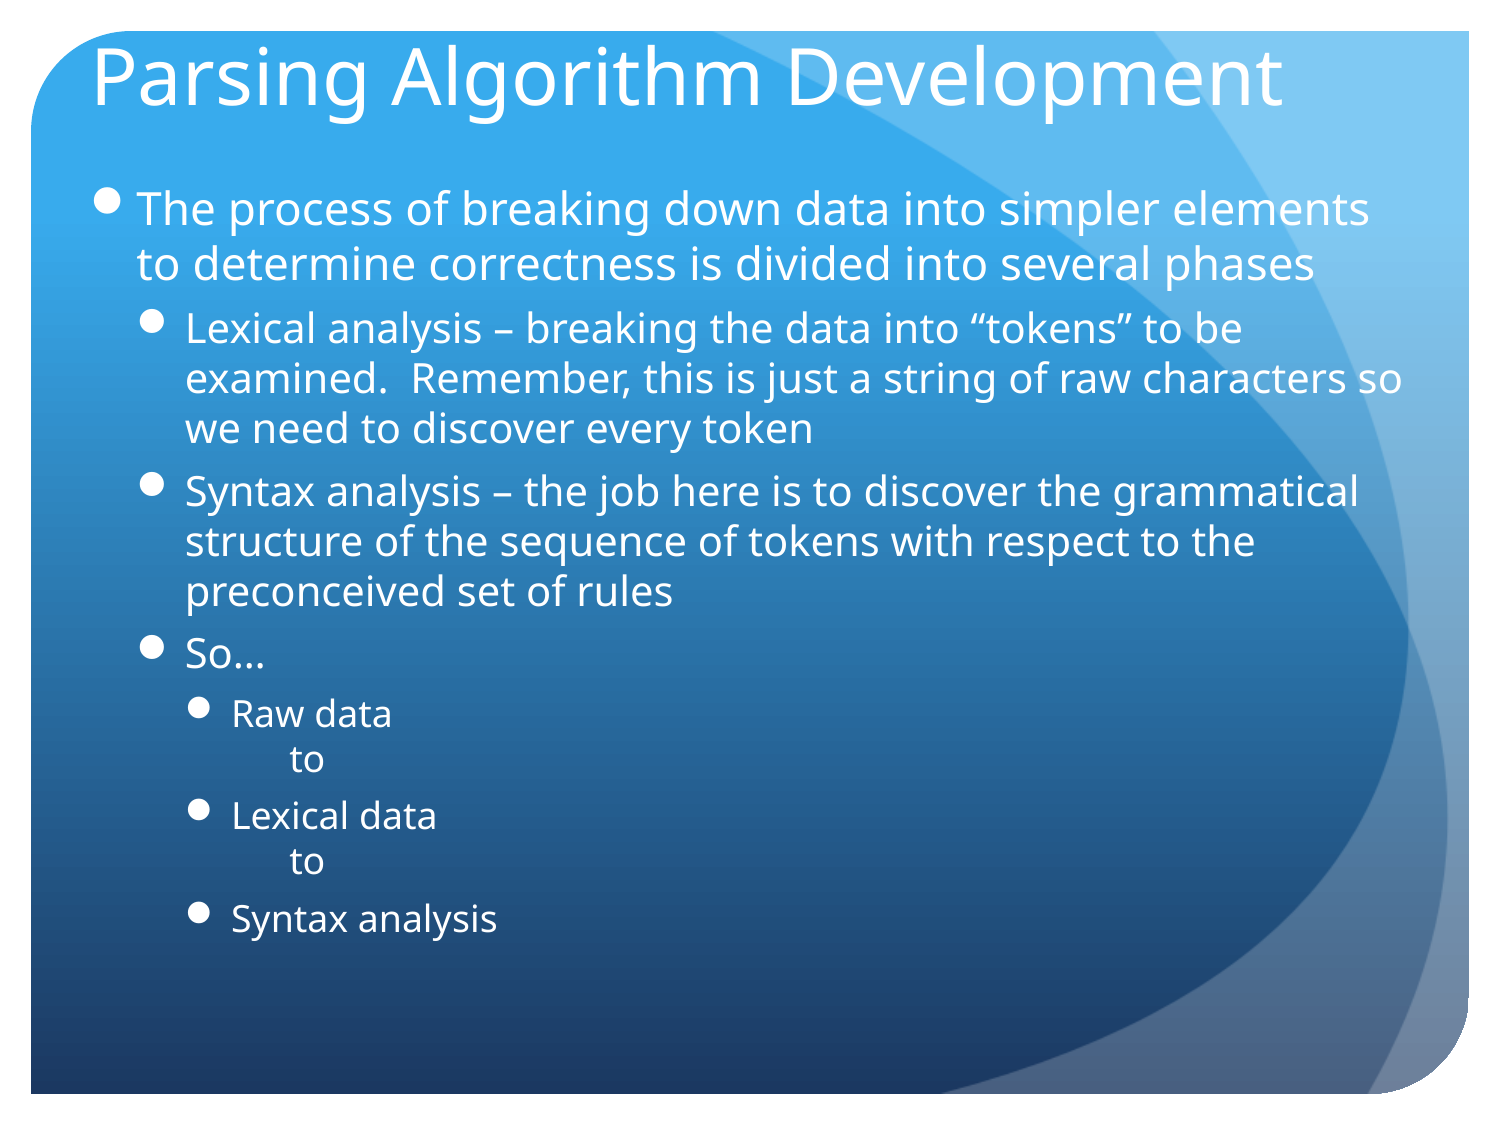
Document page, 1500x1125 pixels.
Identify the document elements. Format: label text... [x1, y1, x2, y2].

picture [24, 30, 1473, 1094]
list The process of breaking down data into simpler elements to determine correctness is divided into several phases Lexical analysis – breaking the data into “tokens” to be examined. Remember, this is just a string of raw characters so we need to discover every token Syntax analysis – the job here is to discover the grammatical structure of the sequence of tokens with respect to the preconceived set of rules So… Raw data to Lexical data to Syntax analysis [75, 172, 1429, 1075]
title Parsing Algorithm Development [75, 0, 1300, 129]
